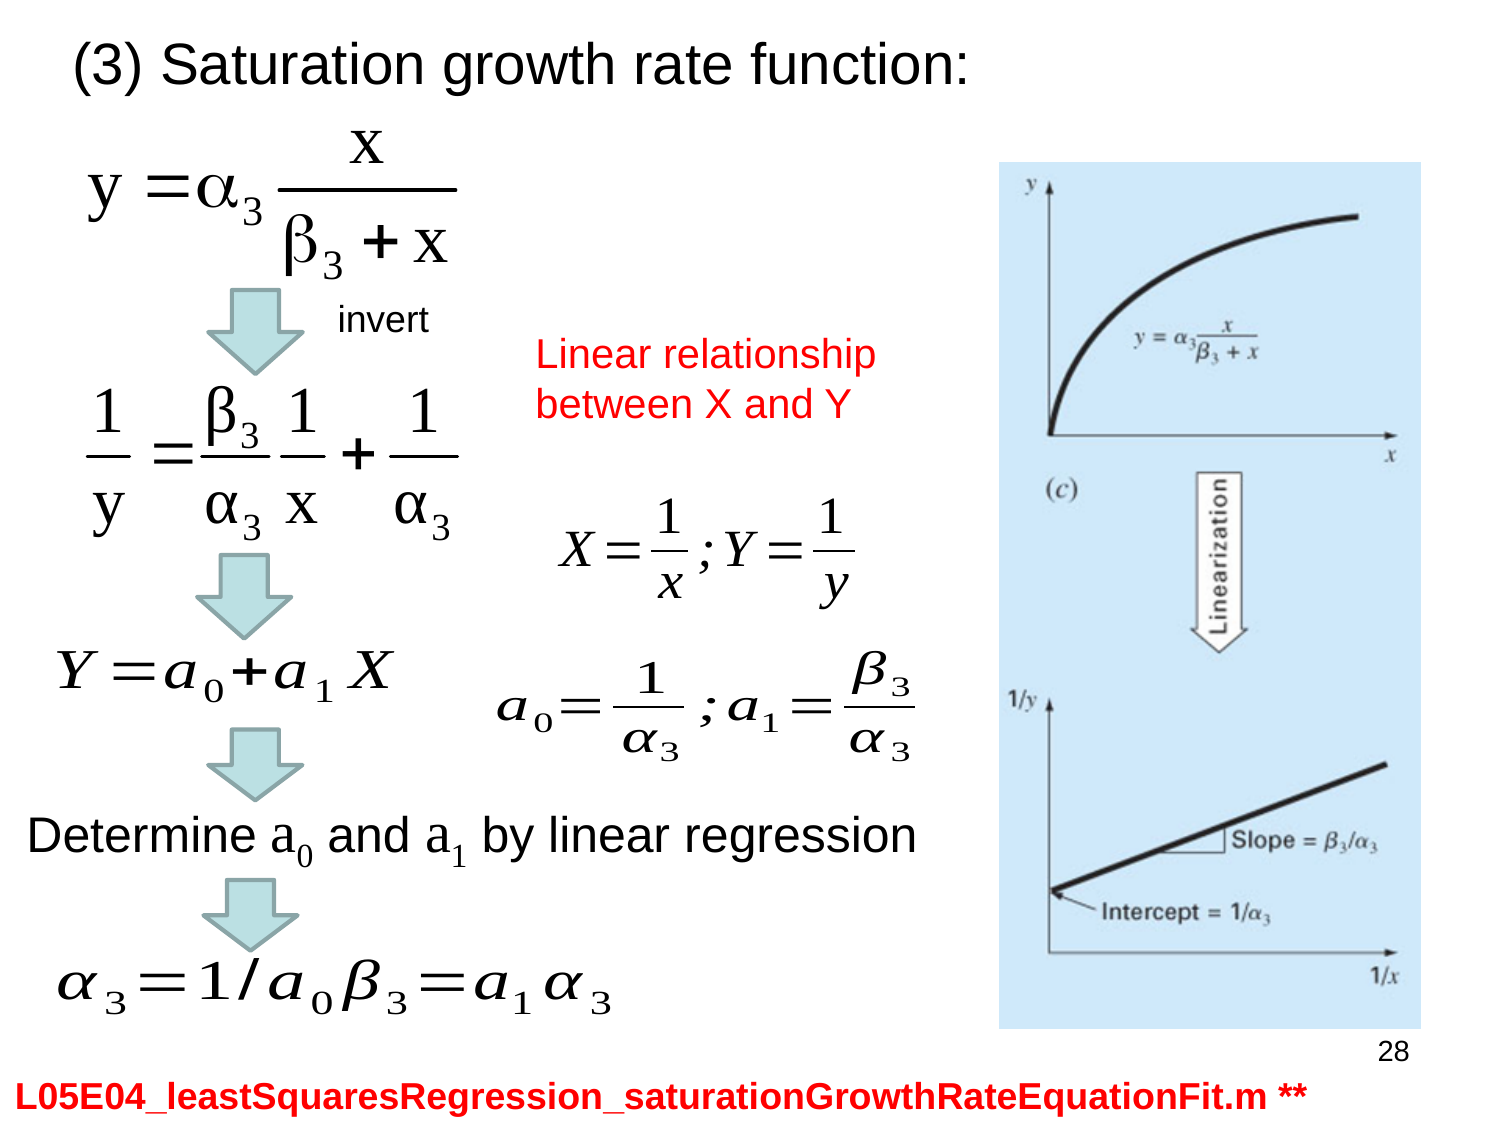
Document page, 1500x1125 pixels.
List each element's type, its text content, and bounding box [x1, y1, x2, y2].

picture [998, 162, 1422, 1029]
text_box [201, 877, 300, 953]
text_box Linear relationship between X and Y [520, 319, 892, 434]
text_box [195, 565, 294, 641]
text_box Determine a0 and a1 by linear regression [11, 786, 933, 882]
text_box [75, 368, 474, 556]
text_box [206, 307, 305, 367]
text_box L05E04_leastSquaresRegression_saturationGrowthRateEquationFit.m ** [0, 1064, 1341, 1124]
text_box invert [322, 307, 444, 348]
text_box [206, 727, 305, 786]
slide_number 28 [1074, 1032, 1426, 1103]
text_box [73, 95, 477, 299]
text_box (3) Saturation growth rate function: [57, 19, 1004, 104]
